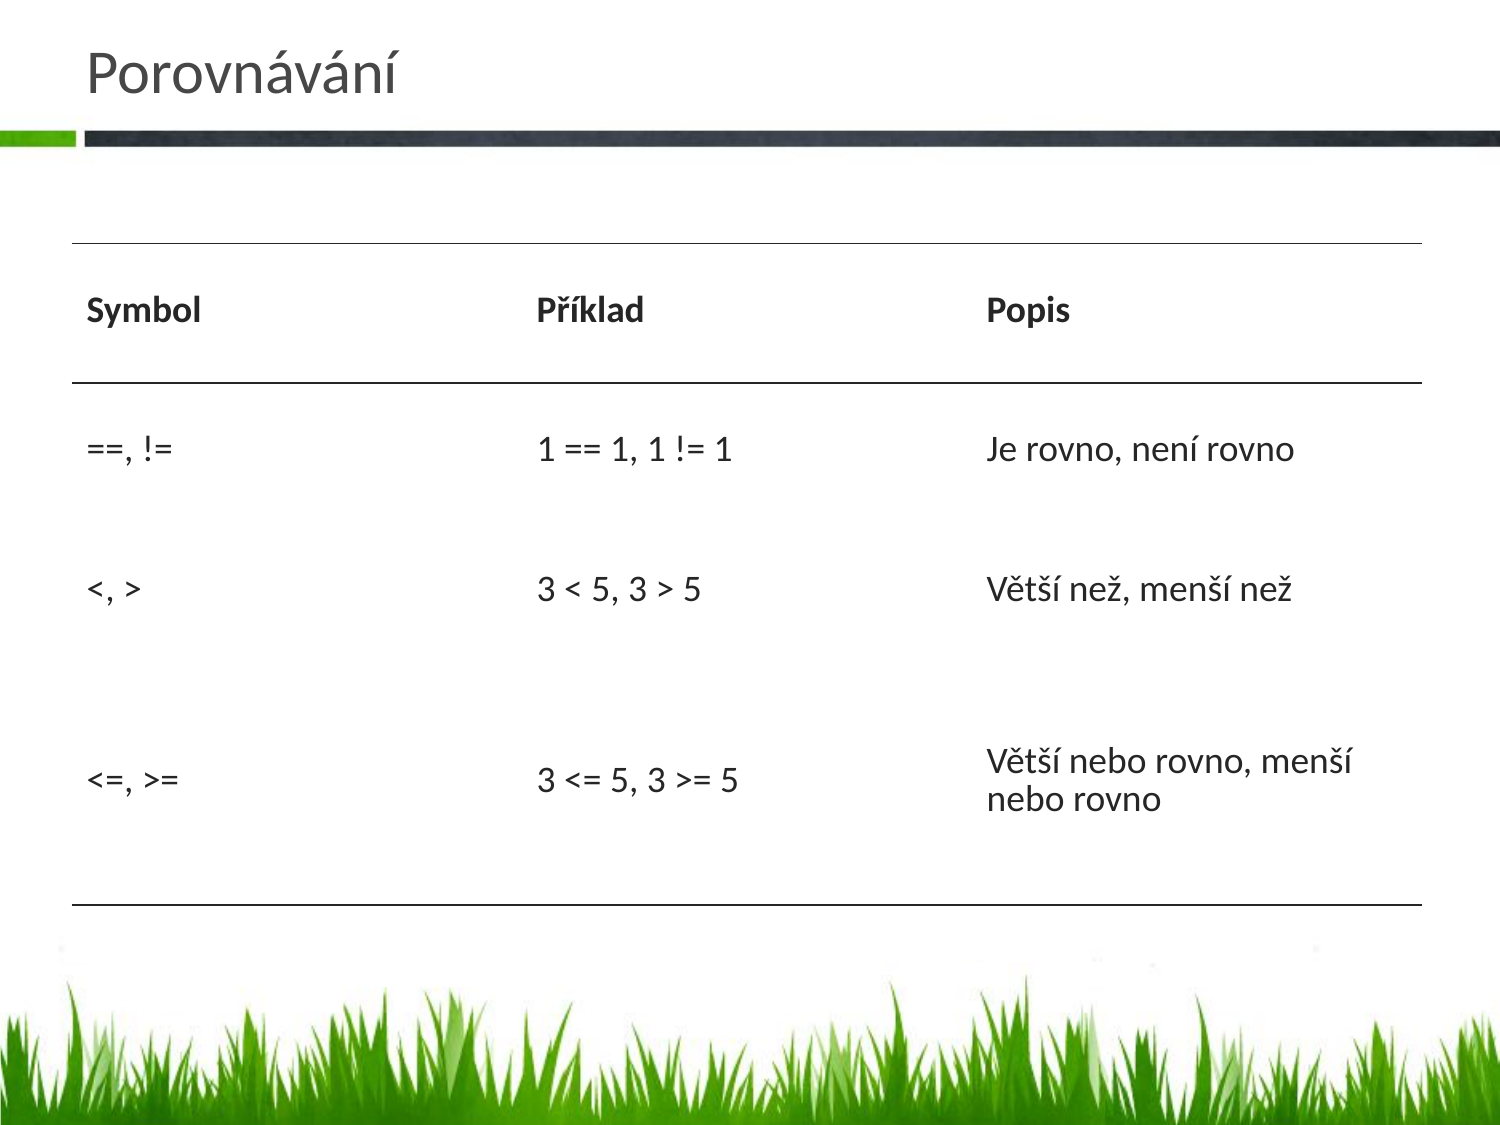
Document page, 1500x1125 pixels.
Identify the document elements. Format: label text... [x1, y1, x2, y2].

table_cell <, > [72, 522, 522, 661]
table_cell 3 <= 5, 3 >= 5 [522, 661, 972, 904]
table_cell Větší než, menší než [972, 522, 1422, 661]
table_cell ==, != [72, 384, 522, 522]
table_header Symbol [72, 244, 522, 382]
table_header Popis [972, 244, 1422, 382]
table_header Příklad [522, 244, 972, 382]
table_cell <=, >= [72, 661, 522, 904]
table_cell Je rovno, není rovno [972, 384, 1422, 522]
table_cell 1 == 1, 1 != 1 [522, 384, 972, 522]
picture [0, 0, 1500, 1125]
table_cell Větší nebo rovno, menší nebo rovno [972, 661, 1422, 904]
table_cell 3 < 5, 3 > 5 [522, 522, 972, 661]
title Porovnávání [71, 12, 1450, 125]
